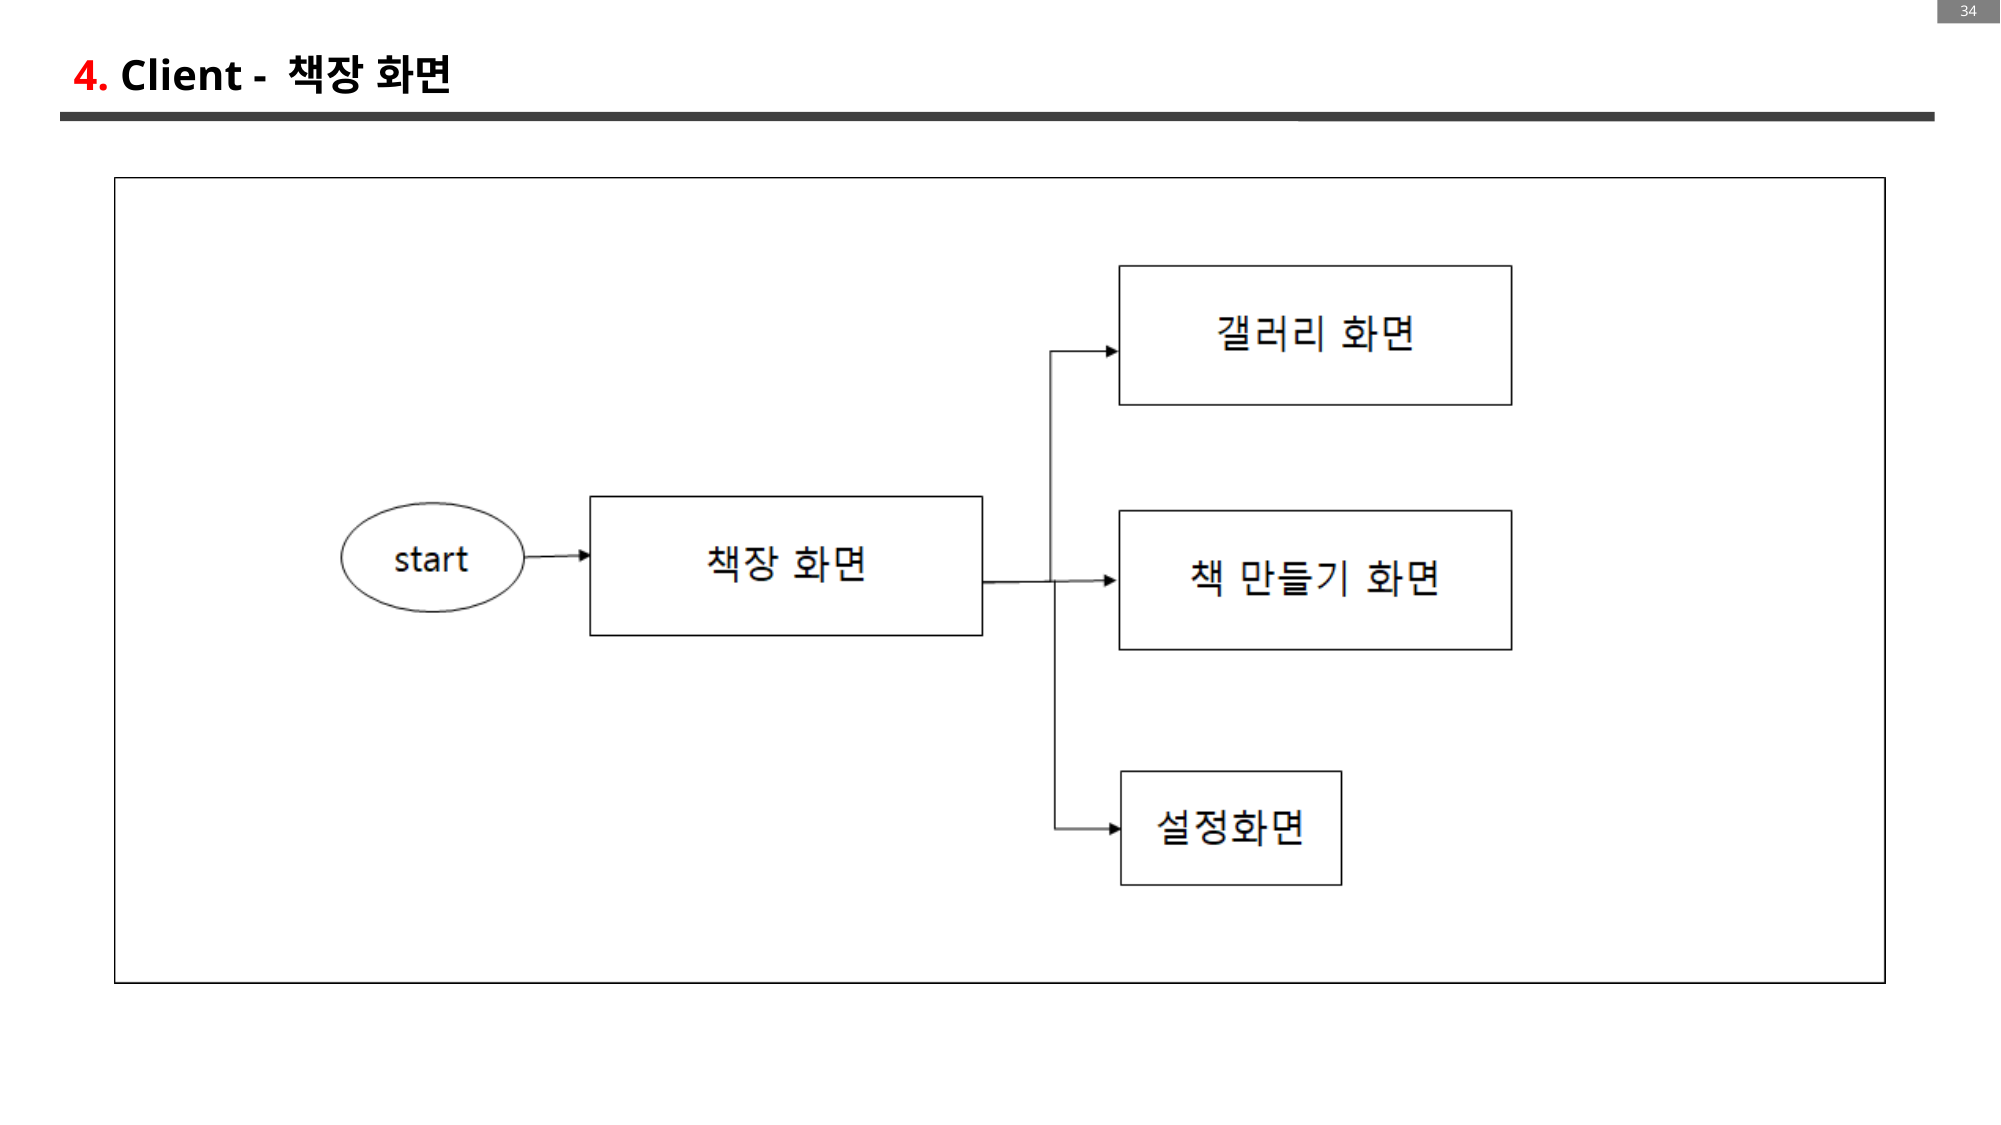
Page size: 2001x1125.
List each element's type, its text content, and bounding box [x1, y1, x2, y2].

list 4. Client - 책장 화면 [58, 24, 1639, 106]
picture [113, 176, 1886, 984]
